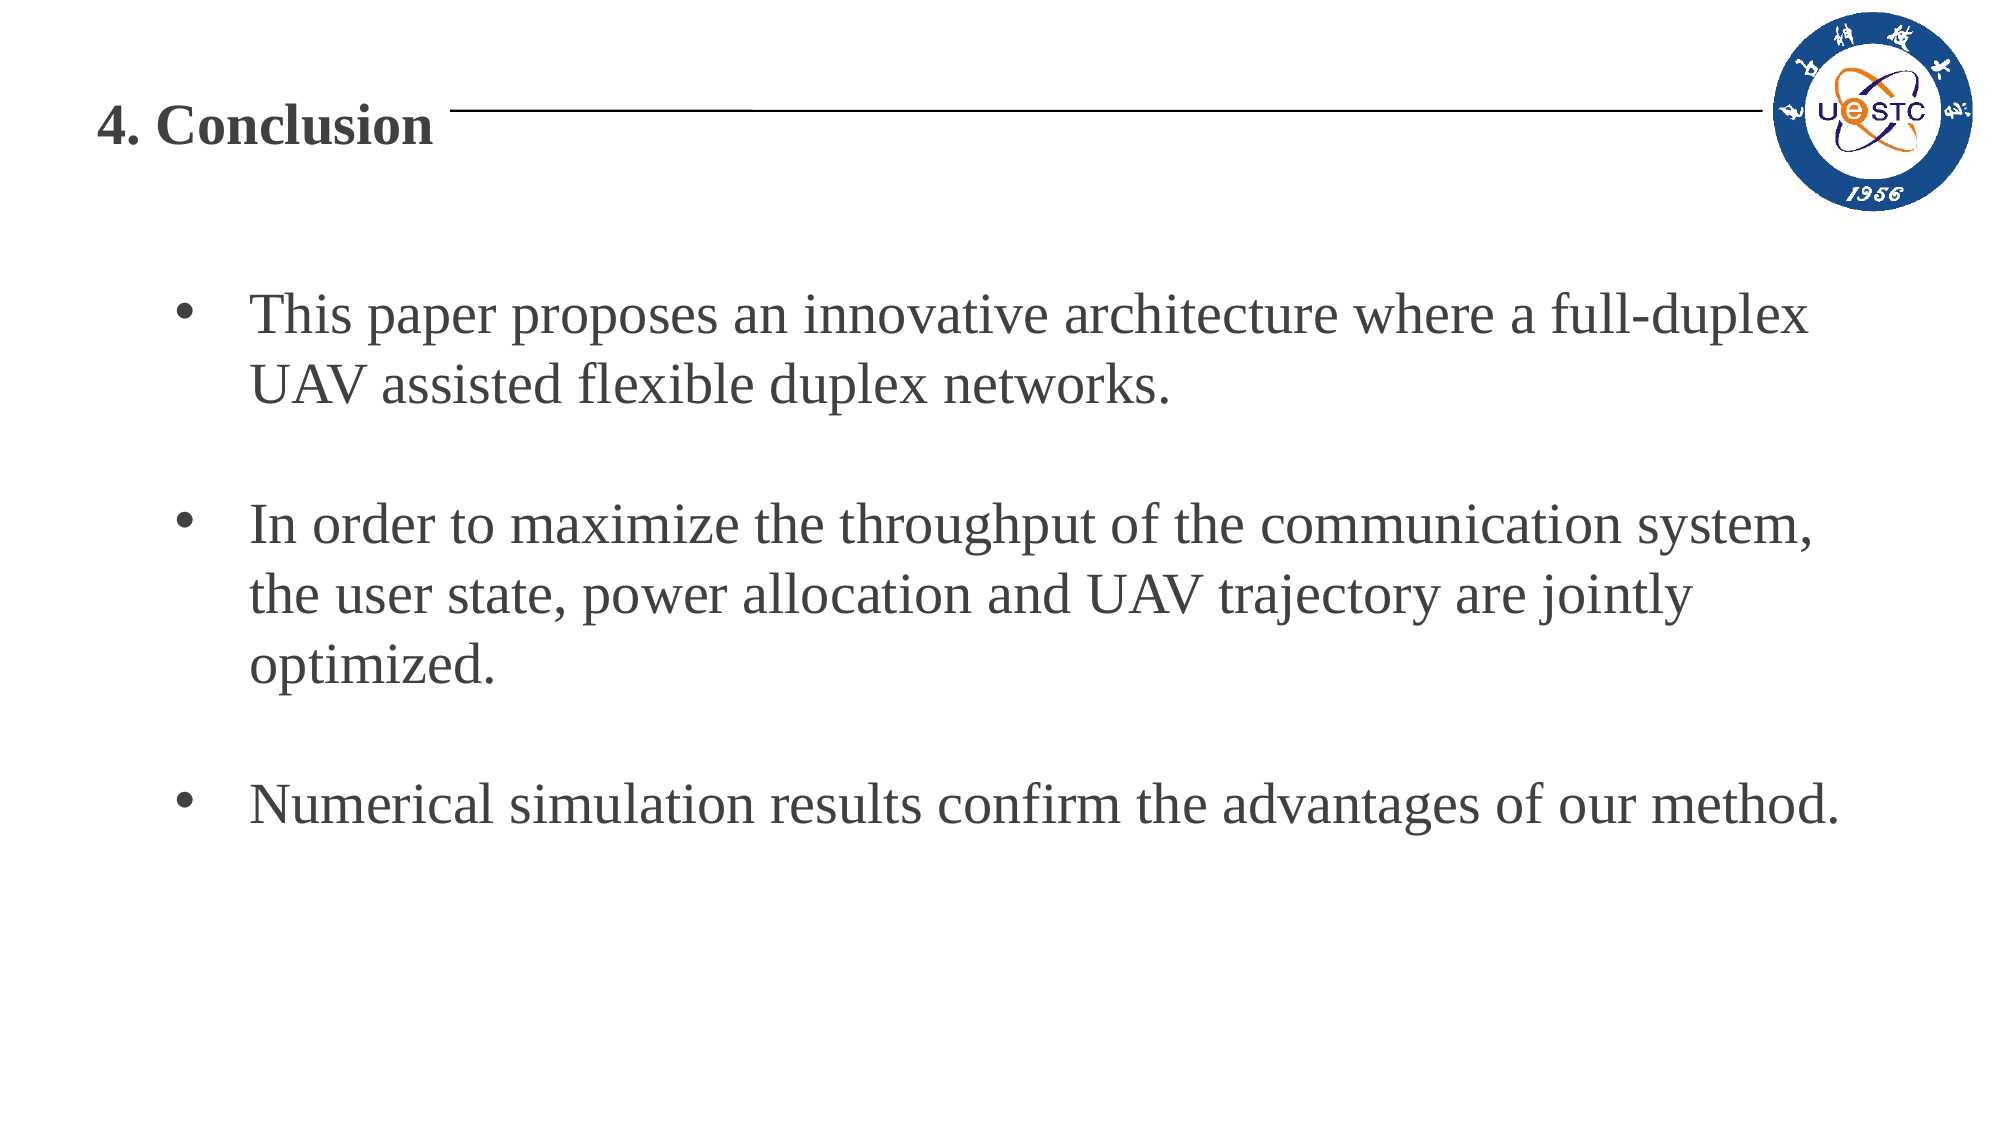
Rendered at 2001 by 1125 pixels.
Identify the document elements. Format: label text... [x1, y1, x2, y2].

text_box This paper proposes an innovative architecture where a full-duplex UAV assisted flexible duplex networks. In order to maximize the throughput of the communication system, the user state, power allocation and UAV trajectory are jointly optimized. Numerical simulation results confirm the advantages of our method. [159, 267, 1874, 843]
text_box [82, 0, 1986, 222]
